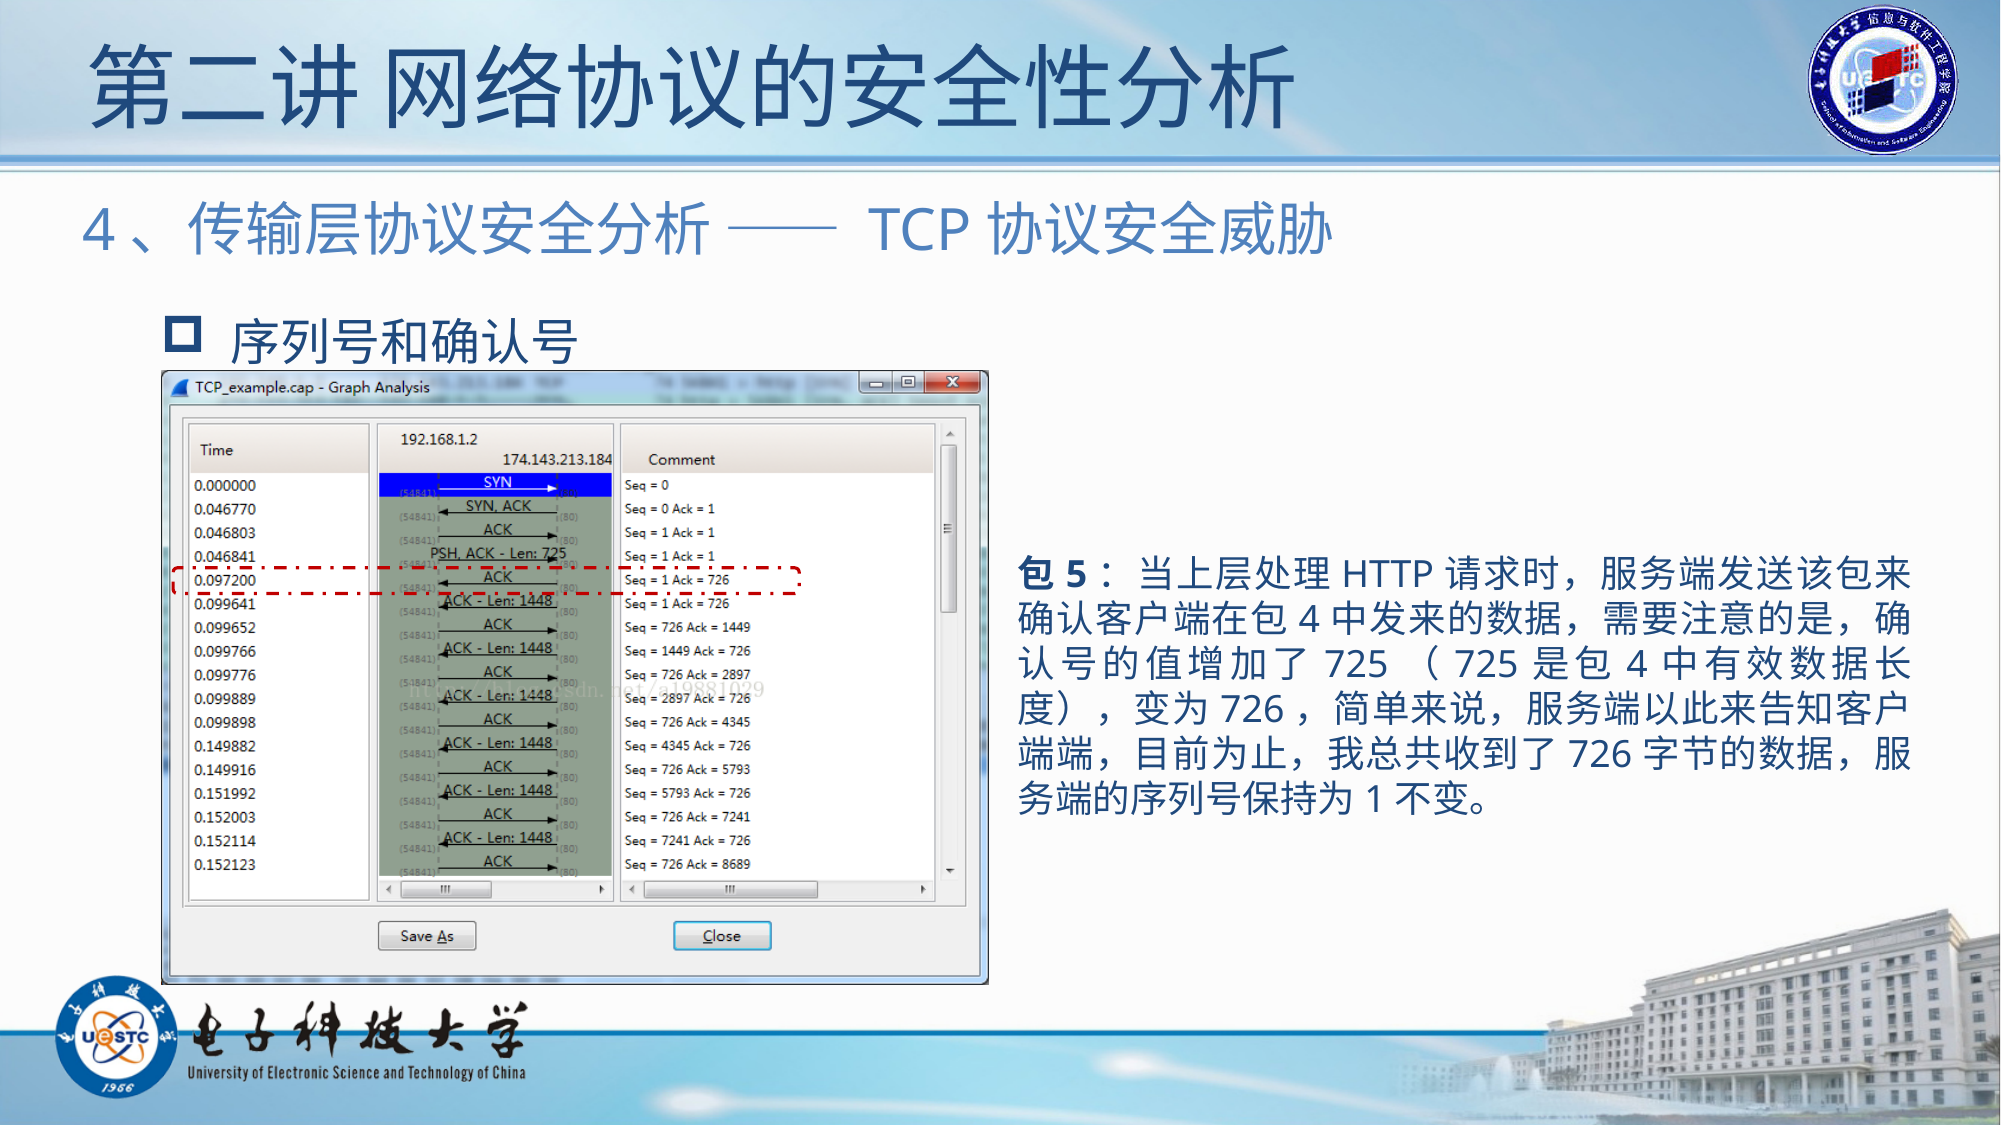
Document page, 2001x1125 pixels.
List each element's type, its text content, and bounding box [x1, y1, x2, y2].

list 序列号和确认号 [70, 290, 1914, 965]
picture [0, 0, 2001, 1125]
text_box 4、传输层协议安全分析 —— TCP协议安全威胁 [67, 184, 1350, 270]
title 第二讲 网络协议的安全性分析 [70, 12, 1725, 159]
text_box 包5：当上层处理HTTP请求时，服务端发送该包来确认客户端在包4中发来的数据，需要注意的是，确认号的值增加了725（725是包4中有效数据长度），变为726，简单来说，服务端以此来告知客户端端，目前为止，我总共收到了726字节的数据，服务端的序列号保持为1不变。 [1003, 542, 1927, 828]
